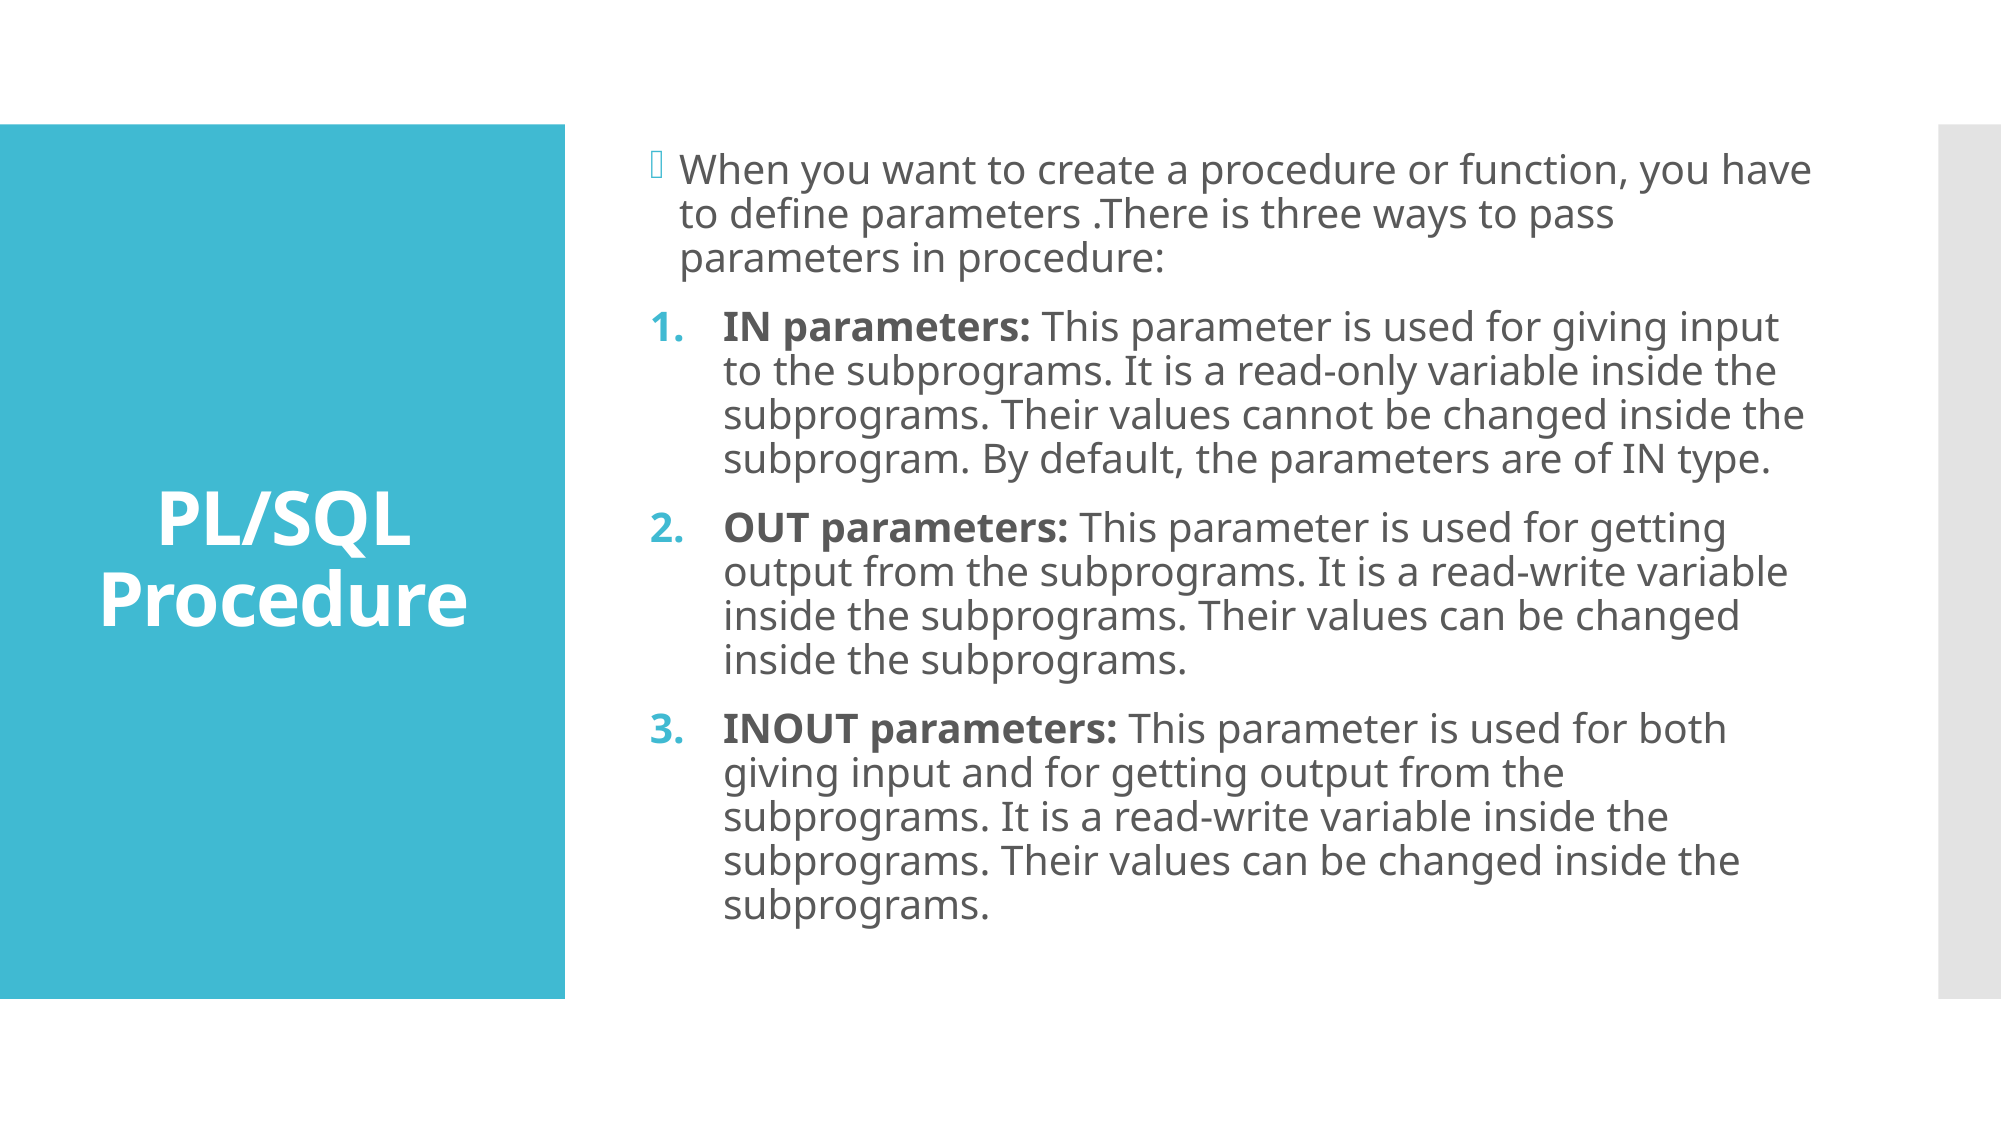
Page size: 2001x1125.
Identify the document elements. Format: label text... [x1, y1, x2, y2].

title PL/SQL Procedure [41, 184, 525, 940]
list When you want to create a procedure or function, you have to define parameters .There is three ways to pass parameters in procedure: IN parameters: This parameter is used for giving input to the subprograms. It is a read-only variable inside the subprograms. Their values cannot be changed inside the subprogram. By default, the parameters are of IN type. OUT parameters: This parameter is used for getting output from the subprograms. It is a read-write variable inside the subprograms. Their values can be changed inside the subprograms. INOUT parameters: This parameter is used for both giving input and for getting output from the subprograms. It is a read-write variable inside the subprograms. Their values can be changed inside the subprograms. [634, 141, 1835, 982]
